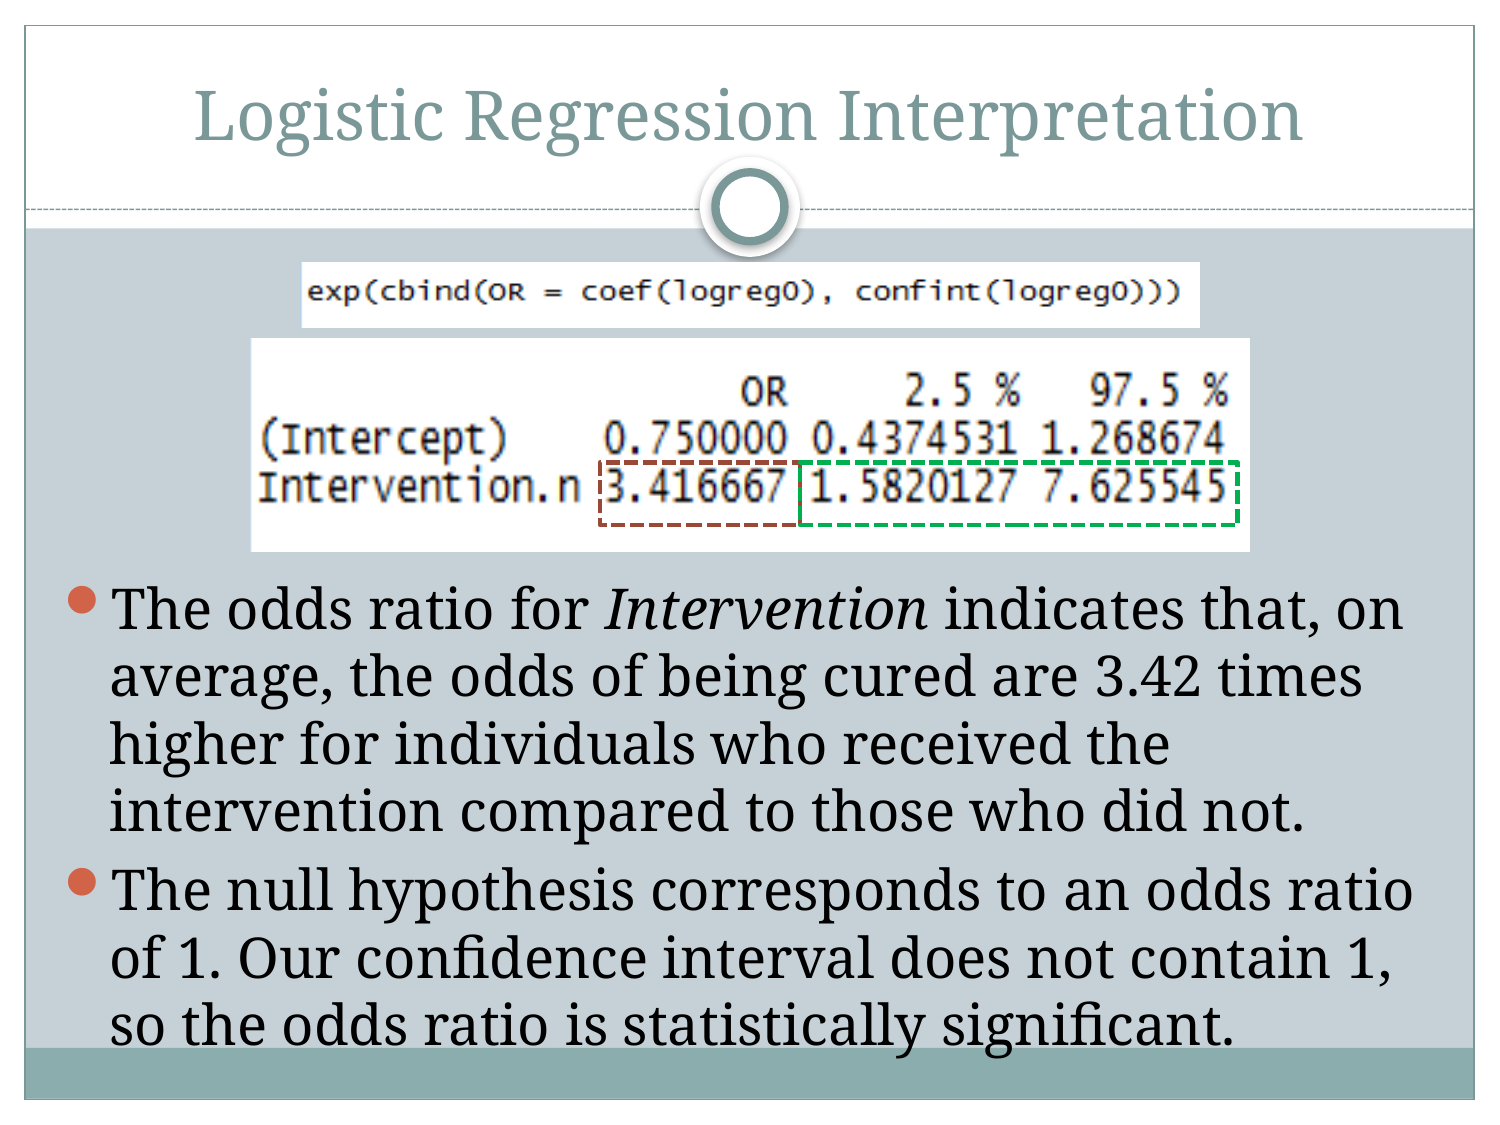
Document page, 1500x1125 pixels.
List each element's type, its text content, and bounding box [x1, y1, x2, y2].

picture [299, 262, 1201, 328]
list The odds ratio for Intervention indicates that, on average, the odds of being cured are 3.42 times higher for individuals who received the intervention compared to those who did not. The null hypothesis corresponds to an odds ratio of 1. Our confidence interval does not contain 1, so the odds ratio is statistically significant. [49, 250, 1445, 1088]
picture [249, 338, 1251, 552]
title Logistic Regression Interpretation [49, 37, 1450, 162]
